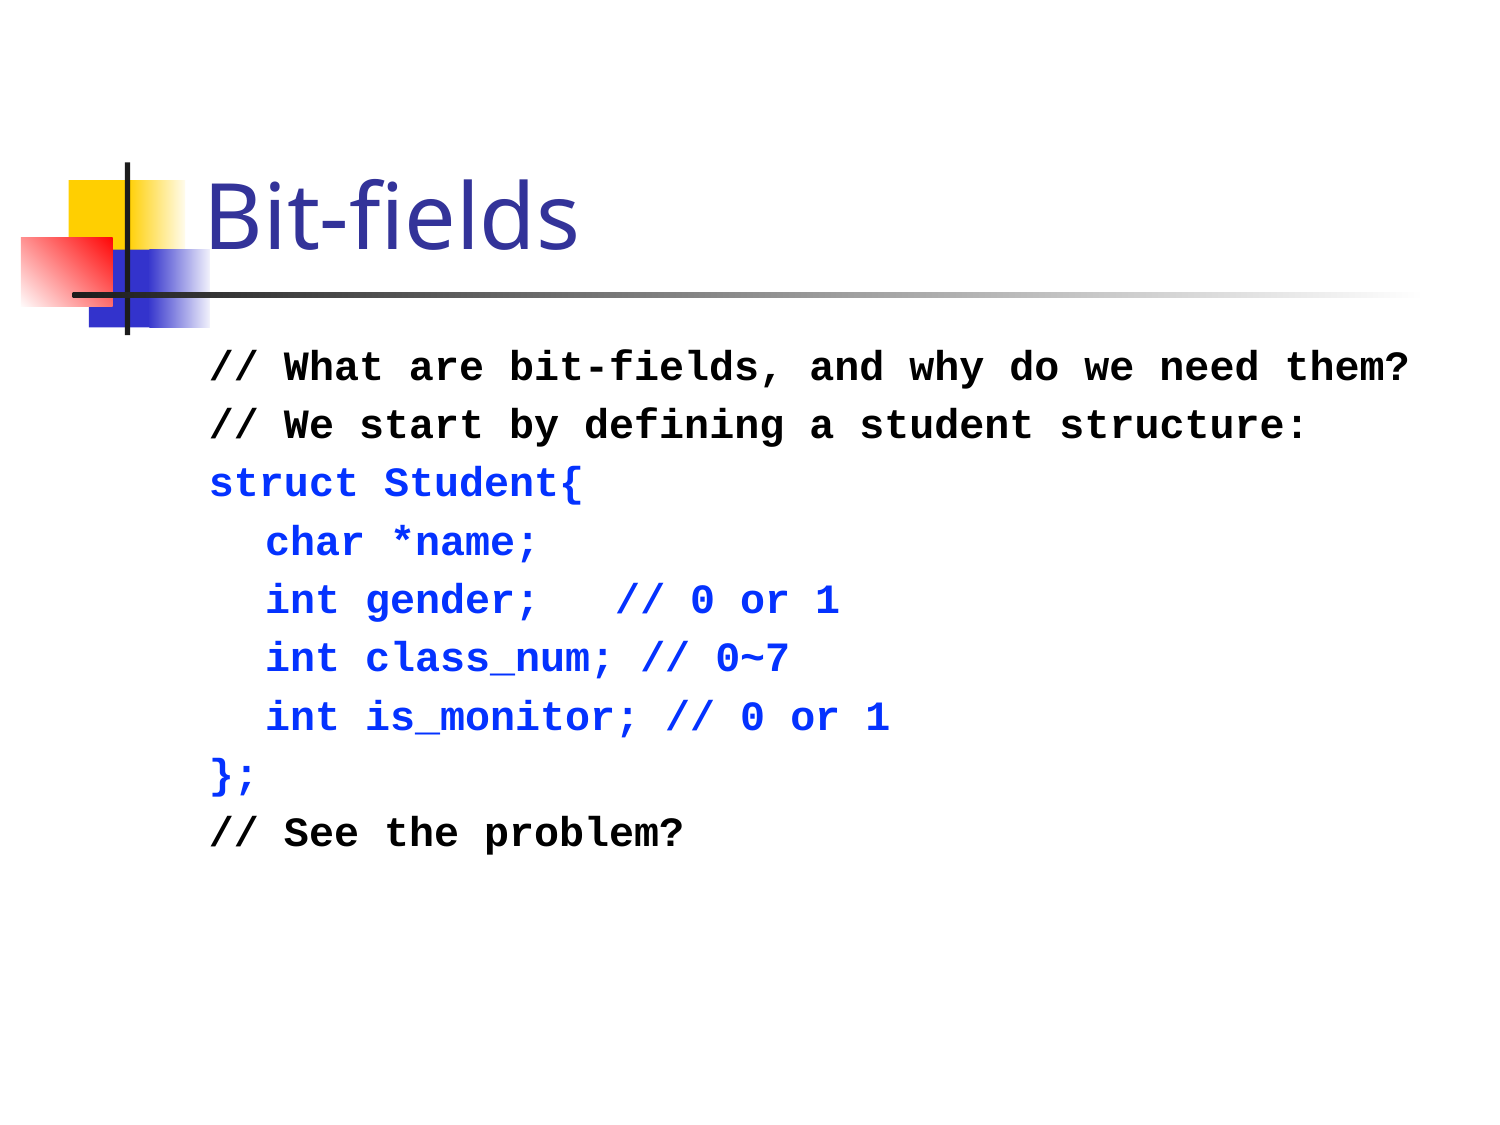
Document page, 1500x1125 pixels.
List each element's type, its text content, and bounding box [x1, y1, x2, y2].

title Bit-fields [188, 35, 1468, 275]
list // What are bit-fields, and why do we need them? // We start by defining a student structure: struct Student{ char *name; int gender; // 0 or 1 int class_num; // 0~7 int is_monitor; // 0 or 1 }; // See the problem? [193, 331, 1469, 1006]
